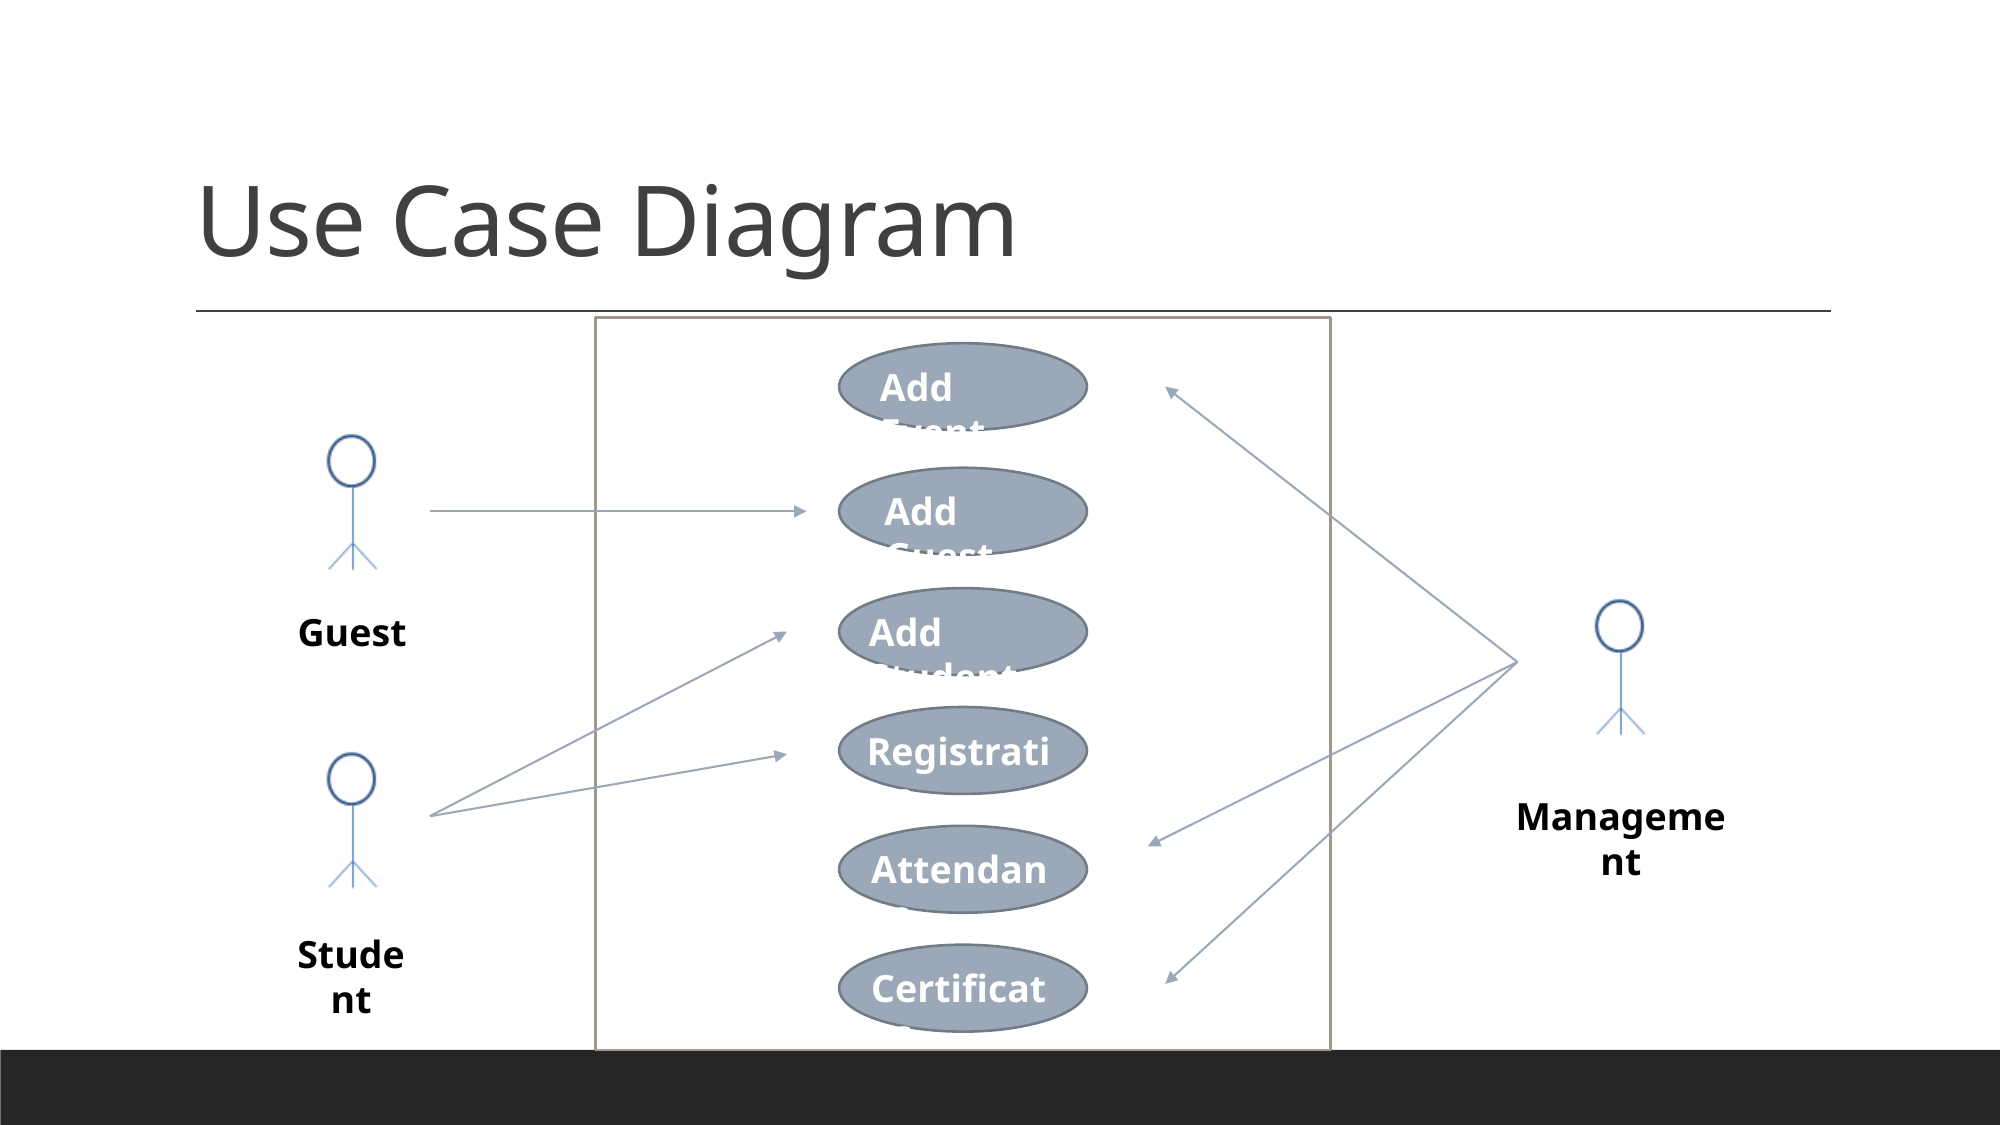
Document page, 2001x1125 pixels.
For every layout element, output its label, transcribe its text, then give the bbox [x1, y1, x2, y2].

text_box Registration [852, 720, 1074, 825]
text_box [594, 316, 1332, 1051]
text_box [870, 707, 1056, 720]
text_box [837, 609, 854, 654]
text_box Management [1526, 785, 1746, 891]
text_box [429, 631, 788, 753]
picture [304, 731, 400, 901]
text_box [1066, 485, 1089, 537]
text_box [1074, 729, 1089, 772]
text_box [1061, 358, 1089, 415]
text_box Attendance [856, 839, 1079, 944]
text_box Guest [273, 601, 431, 662]
text_box [837, 358, 865, 415]
picture [1573, 578, 1669, 747]
text_box [1079, 852, 1089, 887]
text_box [870, 466, 1056, 481]
text_box [871, 341, 1055, 356]
text_box Certificates [856, 957, 1079, 1063]
text_box [872, 943, 1054, 957]
text_box [871, 586, 1055, 601]
text_box [837, 729, 852, 772]
text_box [837, 845, 856, 893]
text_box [430, 753, 788, 817]
text_box [837, 481, 869, 541]
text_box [1147, 661, 1163, 847]
title Use Case Diagram [180, 47, 1830, 285]
text_box Add Event [865, 356, 1061, 462]
text_box Student [272, 923, 430, 1029]
text_box [837, 964, 856, 1012]
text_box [1164, 386, 1518, 658]
text_box [870, 825, 1056, 839]
text_box [1079, 971, 1089, 1006]
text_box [1164, 661, 1518, 985]
text_box Add Student [854, 601, 1081, 707]
text_box Add Guest [869, 481, 1066, 586]
picture [304, 414, 400, 583]
text_box [1081, 616, 1089, 647]
